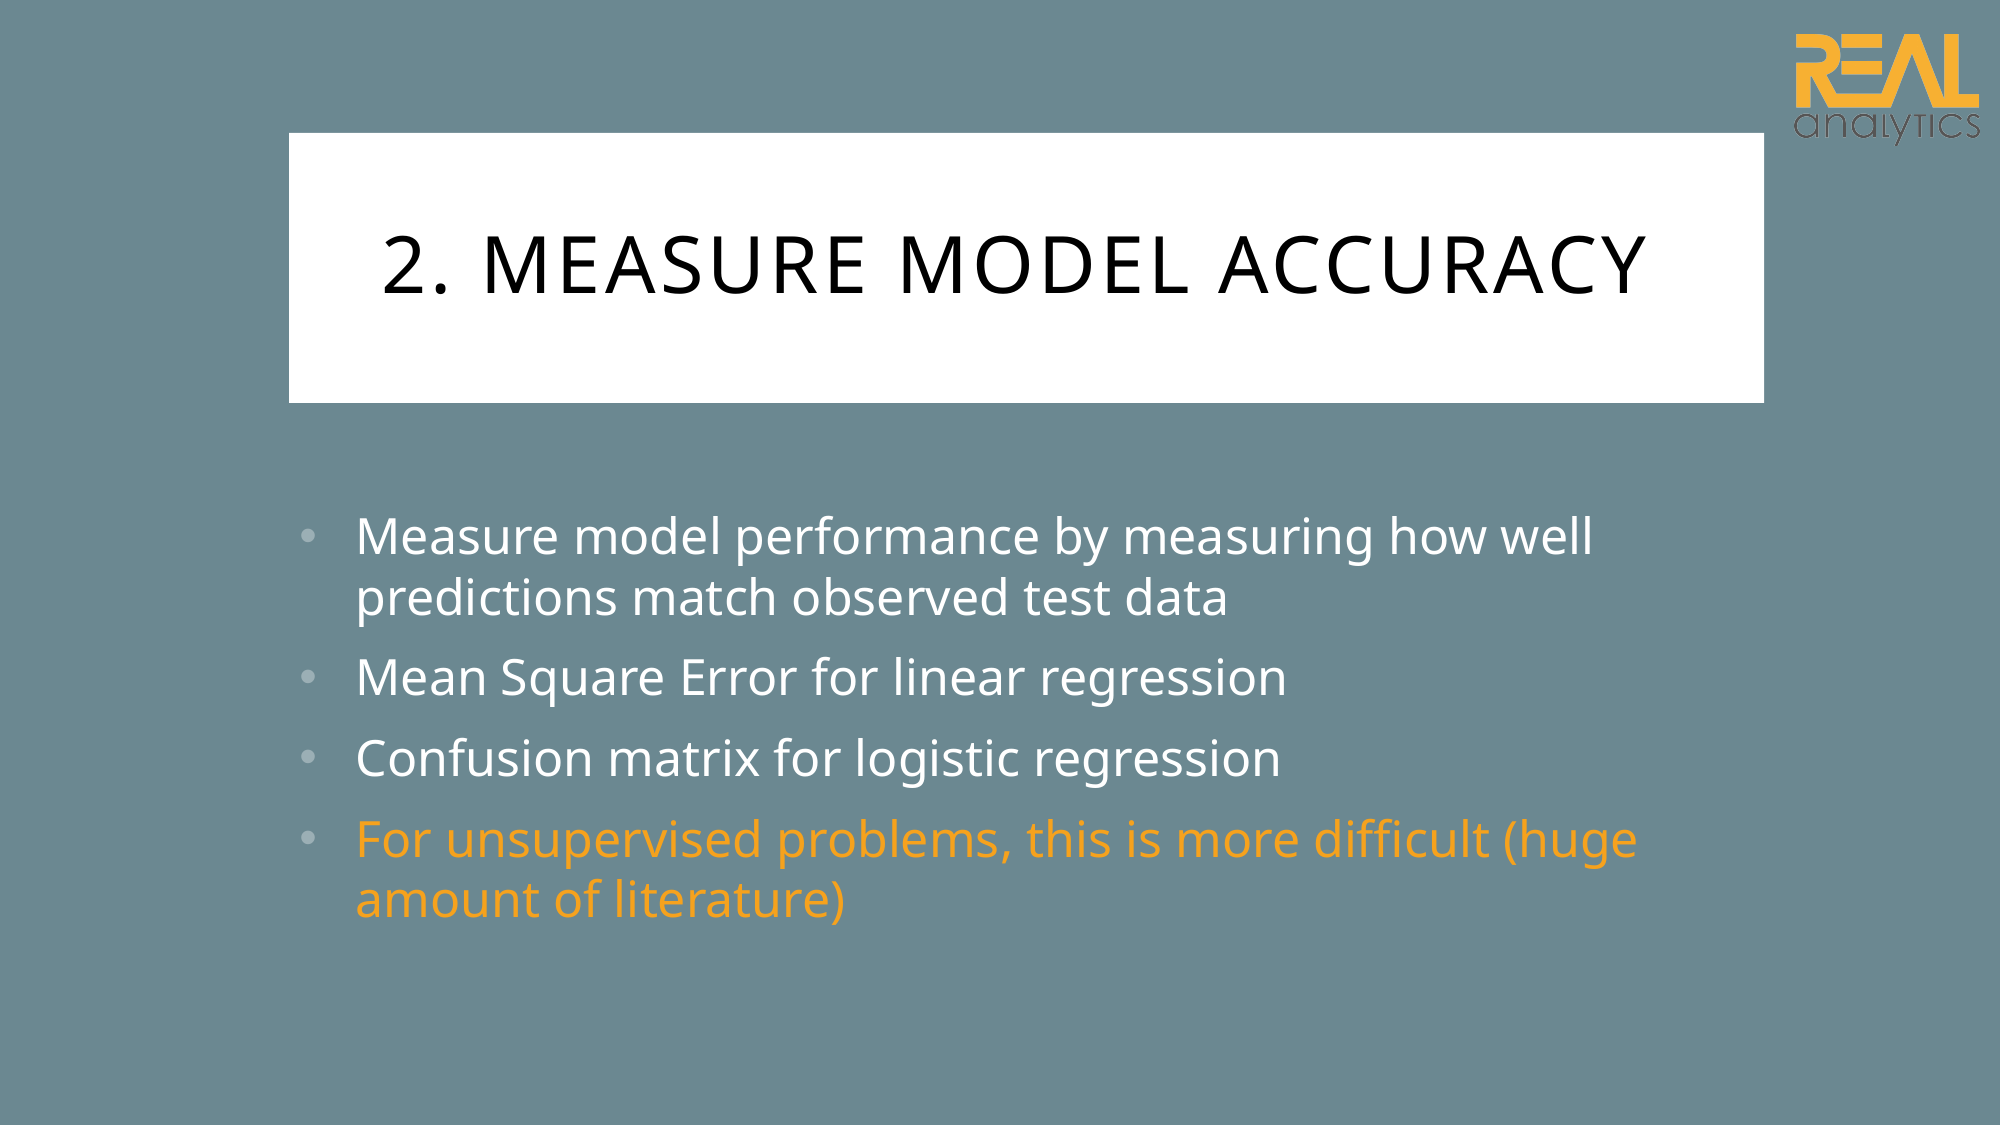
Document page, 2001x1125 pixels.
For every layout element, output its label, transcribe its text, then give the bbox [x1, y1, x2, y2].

subtitle Measure model performance by measuring how well predictions match observed test data Mean Square Error for linear regression Confusion matrix for logistic regression For unsupervised problems, this is more difficult (huge amount of literature) [284, 426, 1771, 1071]
picture [1794, 34, 1980, 146]
title 2. Measure Model Accuracy [286, 130, 1767, 406]
